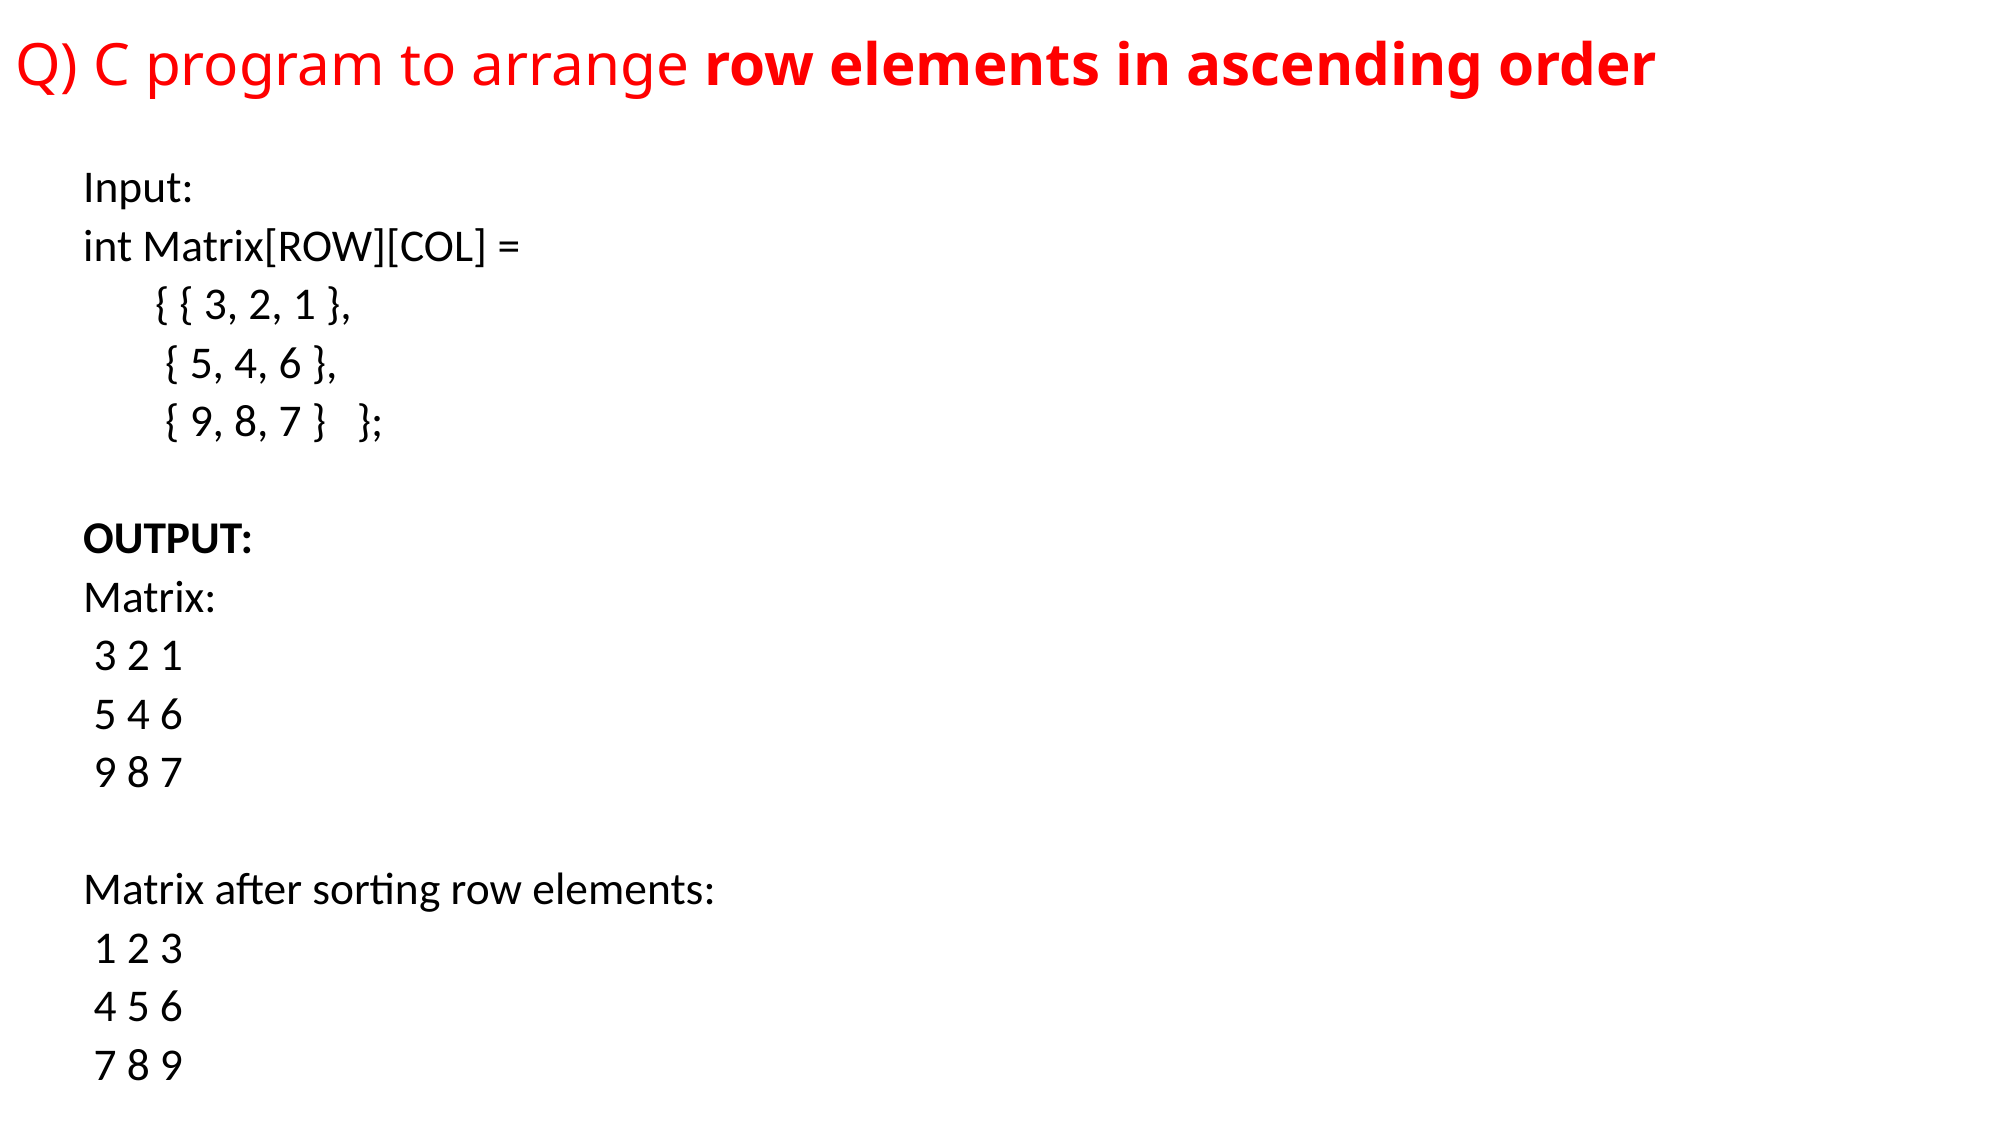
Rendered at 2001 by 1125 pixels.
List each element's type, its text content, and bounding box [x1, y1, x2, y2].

title Q) C program to arrange row elements in ascending order [0, 0, 2000, 134]
list Input: int Matrix[ROW][COL] = { { 3, 2, 1 }, { 5, 4, 6 }, { 9, 8, 7 } }; OUTPUT: Matrix: 3 2 1 5 4 6 9 8 7 Matrix after sorting row elements: 1 2 3 4 5 6 7 8 9 [0, 155, 923, 1101]
